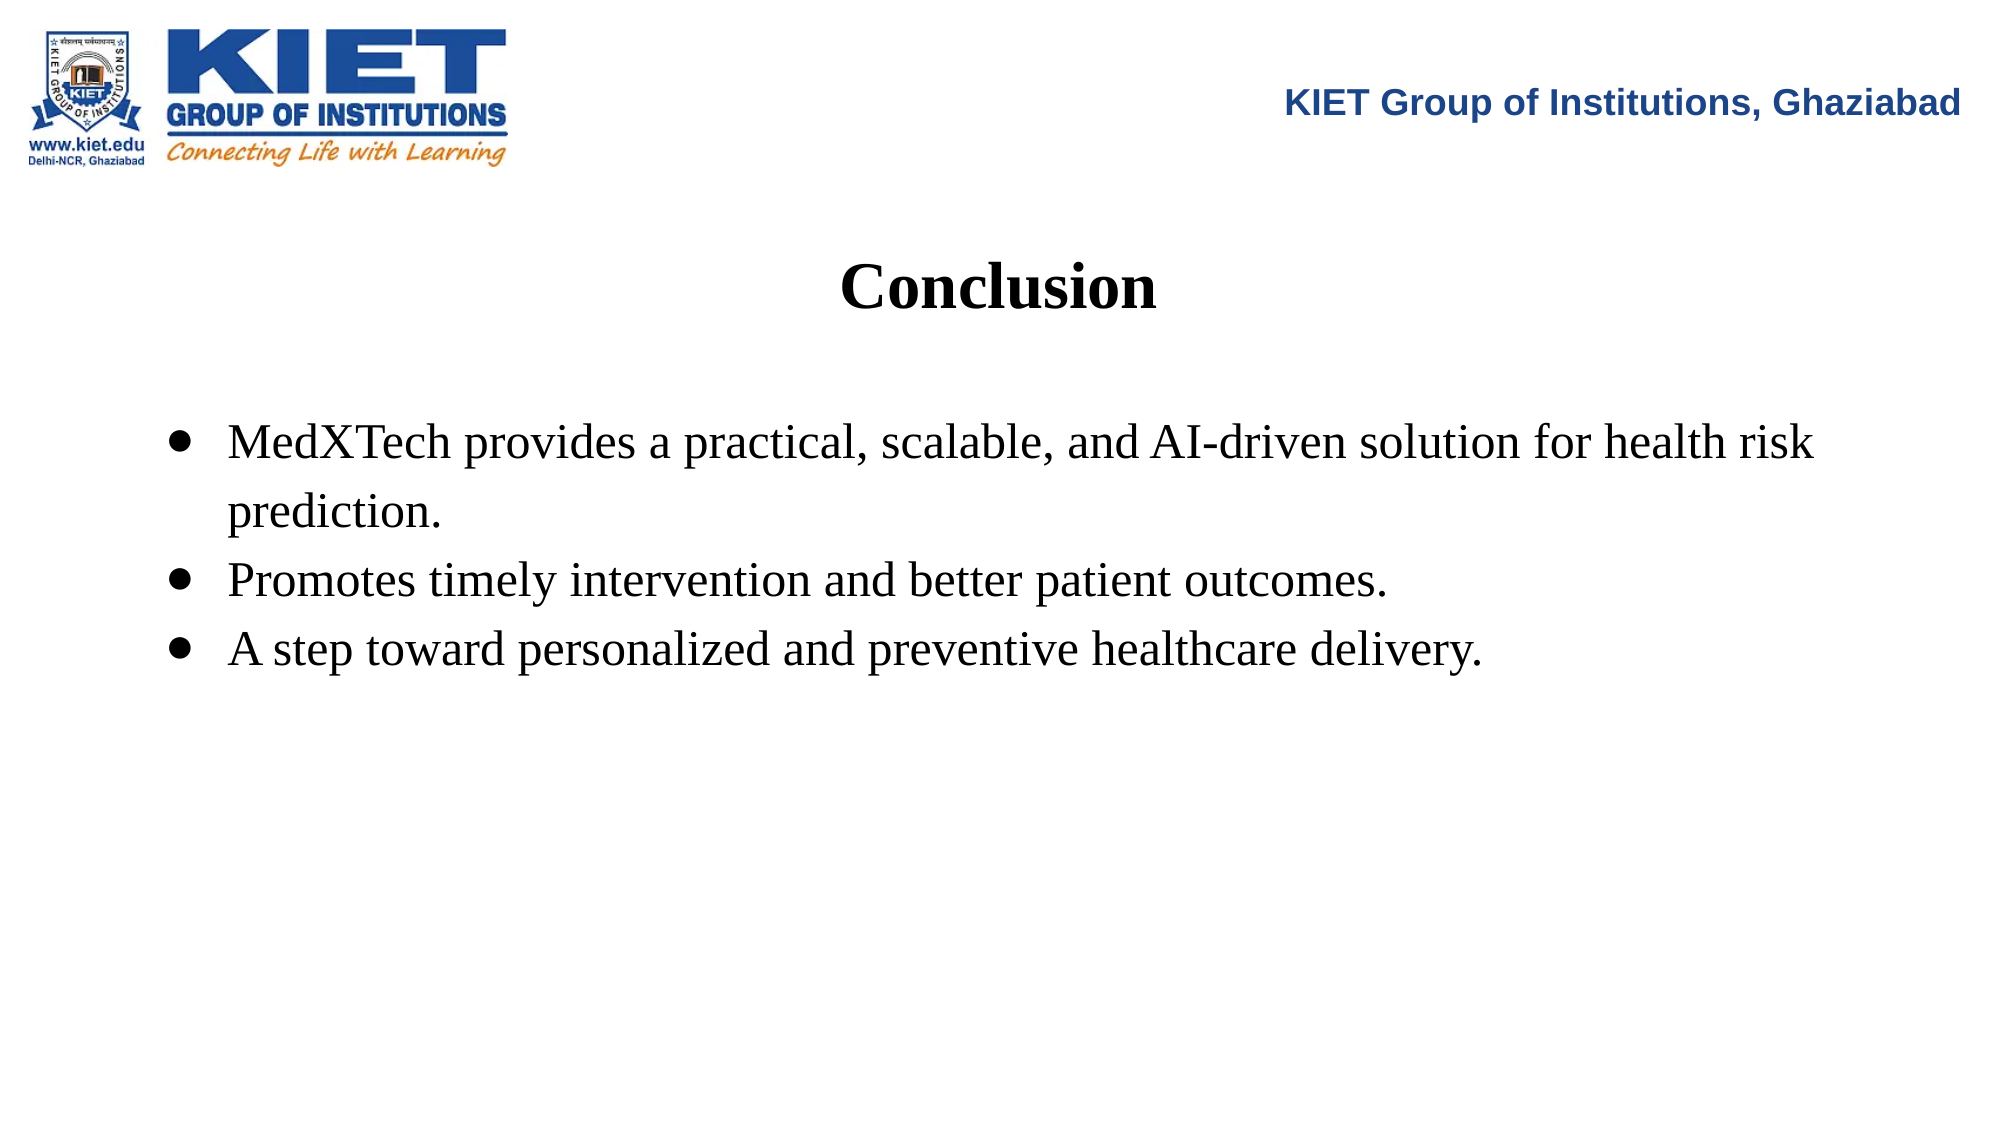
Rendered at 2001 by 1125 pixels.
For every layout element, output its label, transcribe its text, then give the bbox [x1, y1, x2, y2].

picture [29, 29, 508, 167]
text_box KIET Group of Institutions, Ghaziabad [1269, 70, 1978, 128]
text_box Conclusion [137, 222, 1861, 304]
text_box MedXTech provides a practical, scalable, and AI-driven solution for health risk prediction. Promotes timely intervention and better patient outcomes. A step toward personalized and preventive healthcare delivery. [137, 392, 1861, 865]
